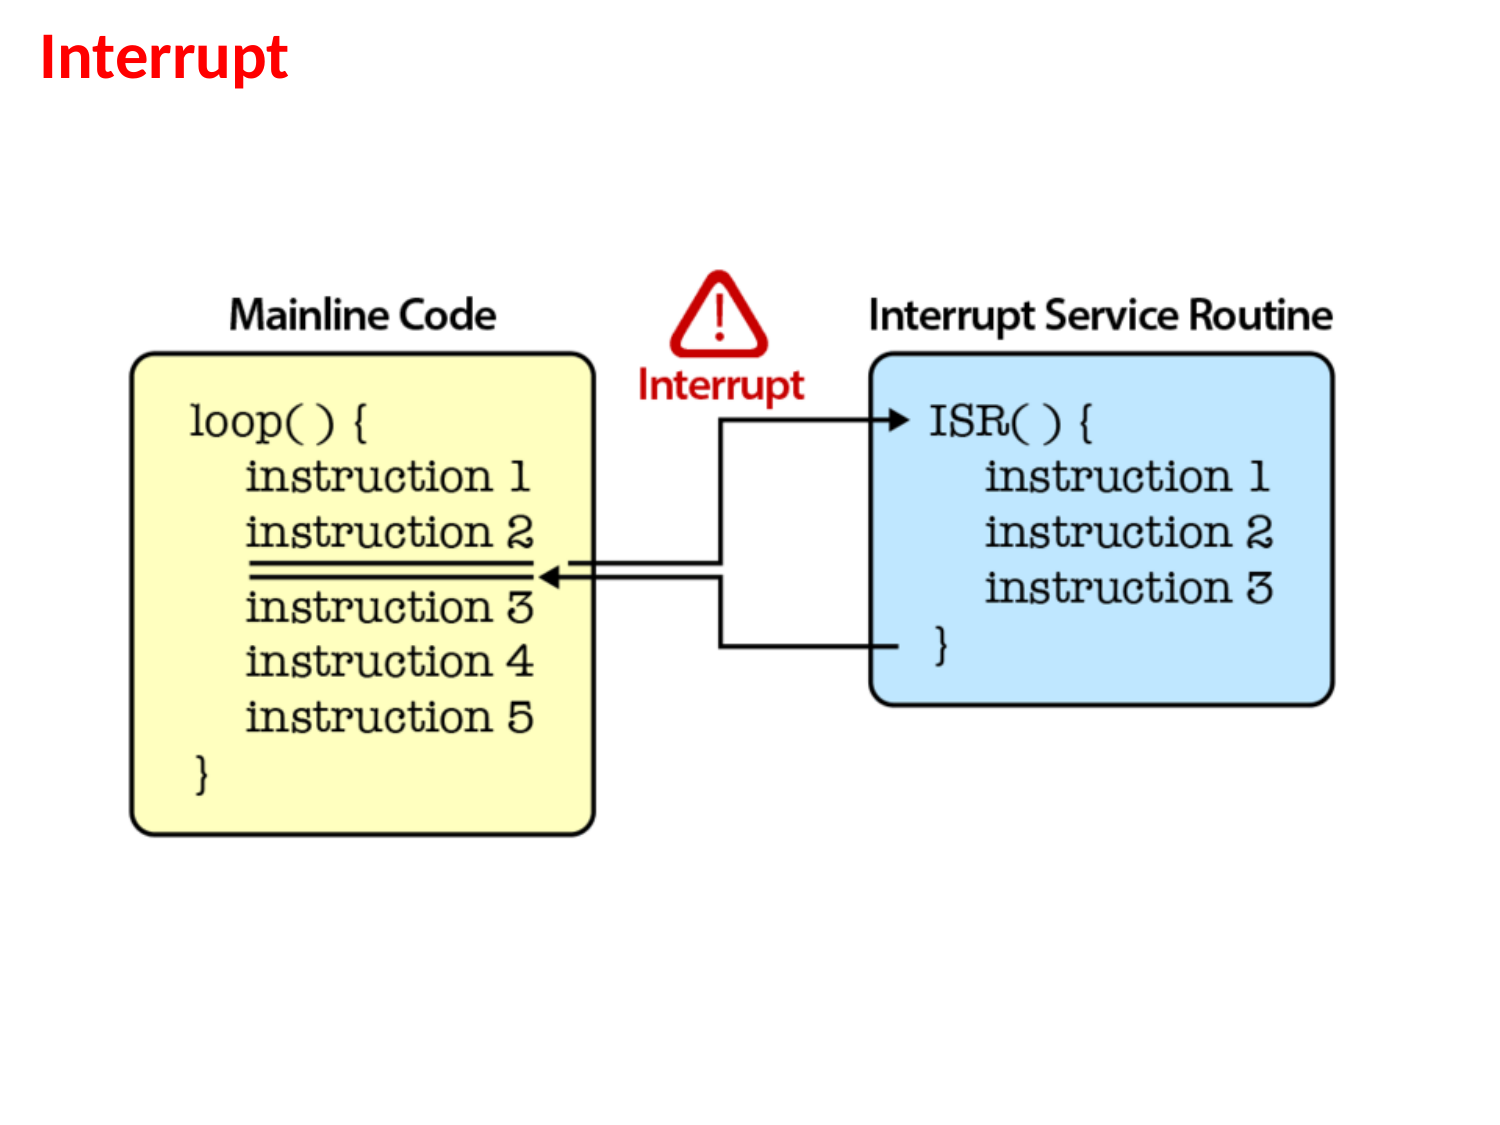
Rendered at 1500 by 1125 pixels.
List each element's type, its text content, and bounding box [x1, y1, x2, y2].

picture [106, 262, 1358, 846]
text_box Interrupt [24, 4, 663, 99]
